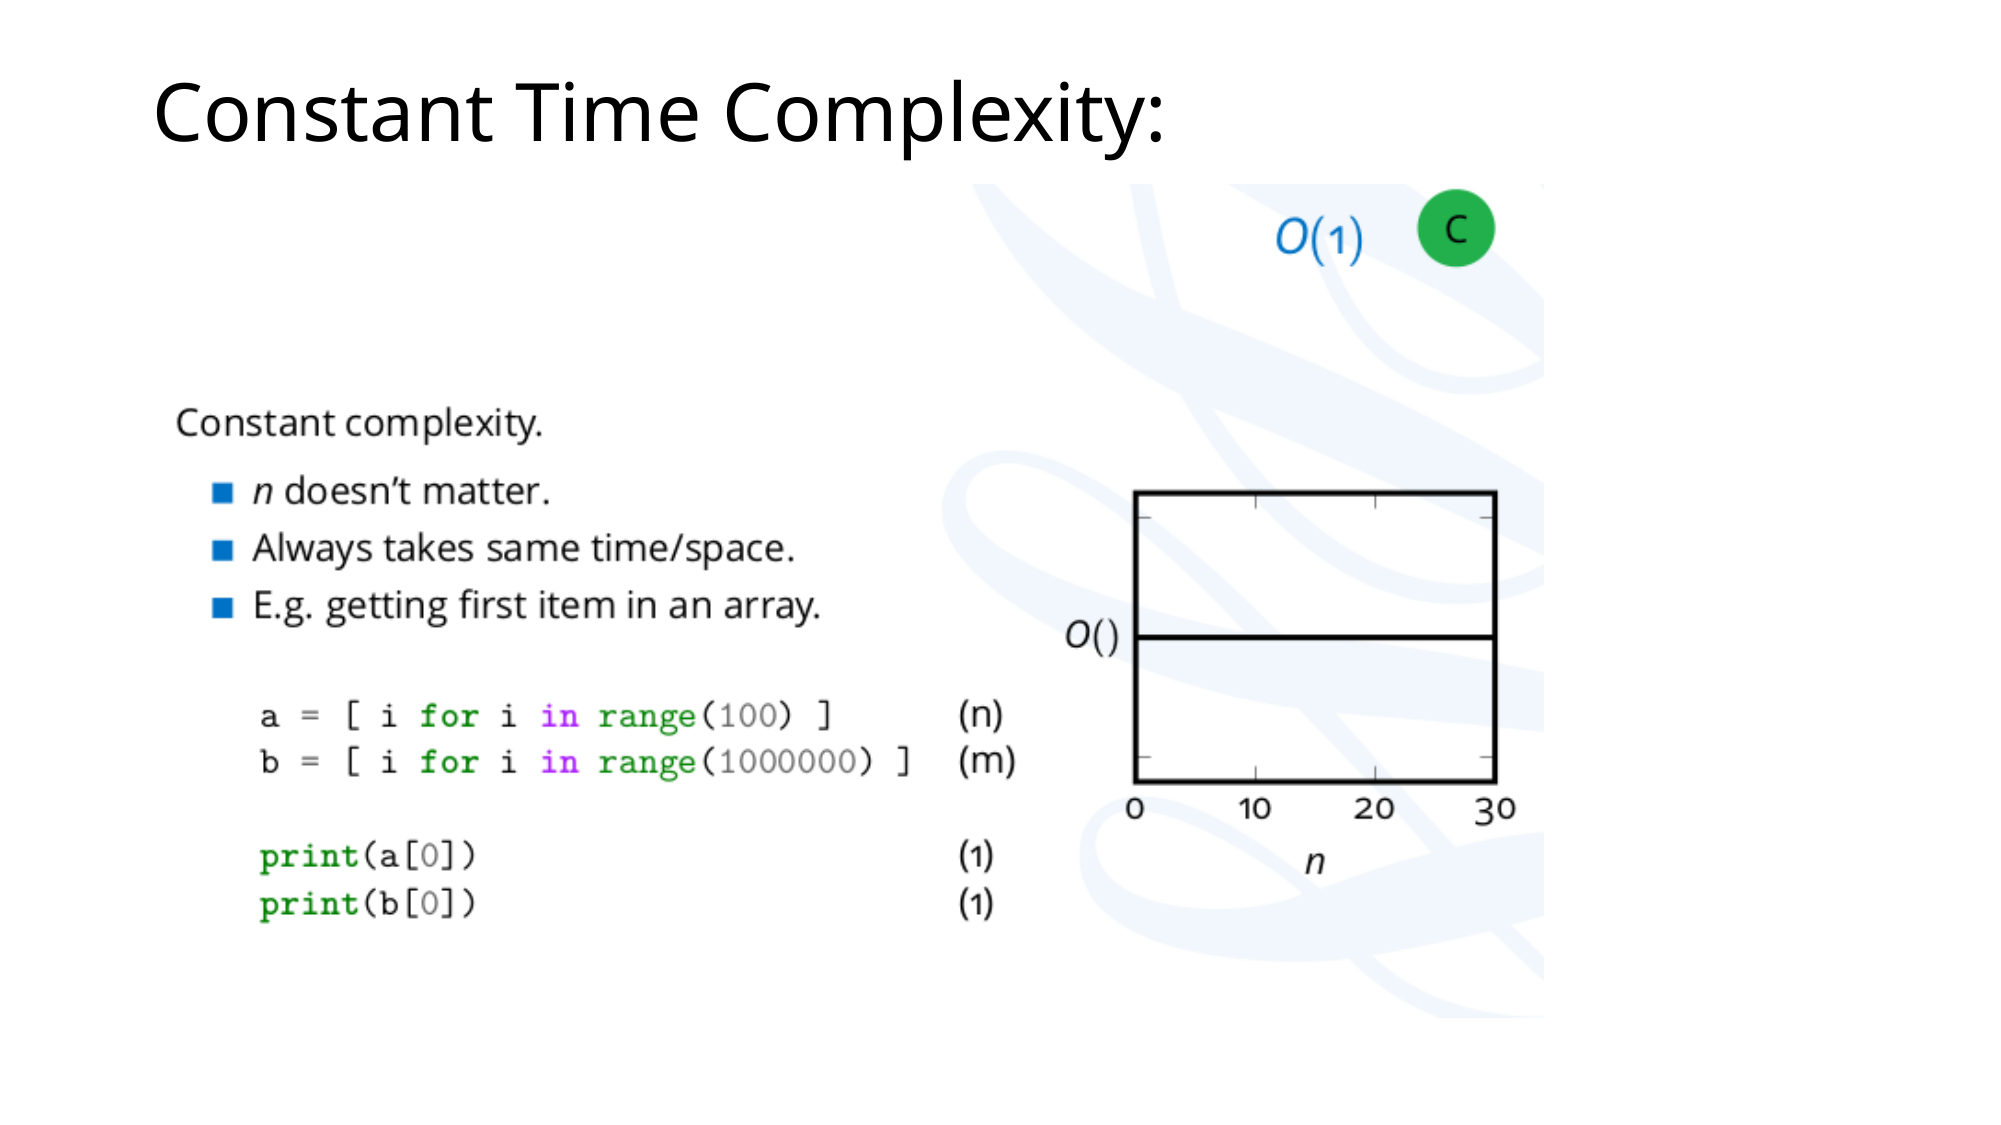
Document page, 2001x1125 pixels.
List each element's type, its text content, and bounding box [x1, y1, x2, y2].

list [159, 184, 1544, 1018]
title Constant Time Complexity: [137, 59, 1224, 172]
